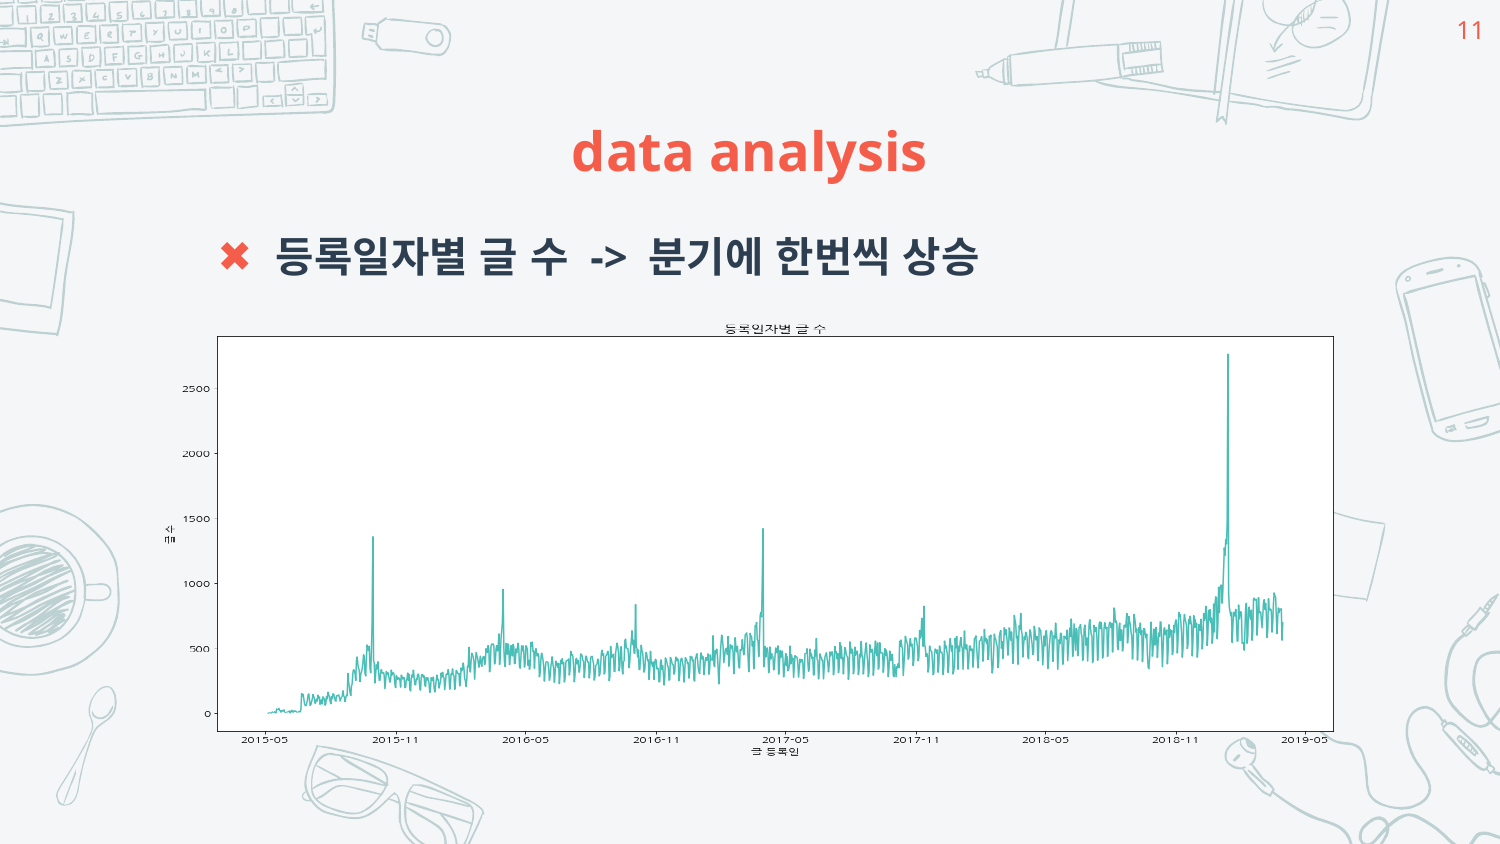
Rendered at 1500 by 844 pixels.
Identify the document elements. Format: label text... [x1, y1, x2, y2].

picture [159, 319, 1341, 844]
list 등록일자별 글 수 -> 분기에 한번씩 상승 [185, 215, 1315, 317]
title data analysis [185, 102, 1315, 198]
slide_number ‹#› [1435, 0, 1500, 53]
